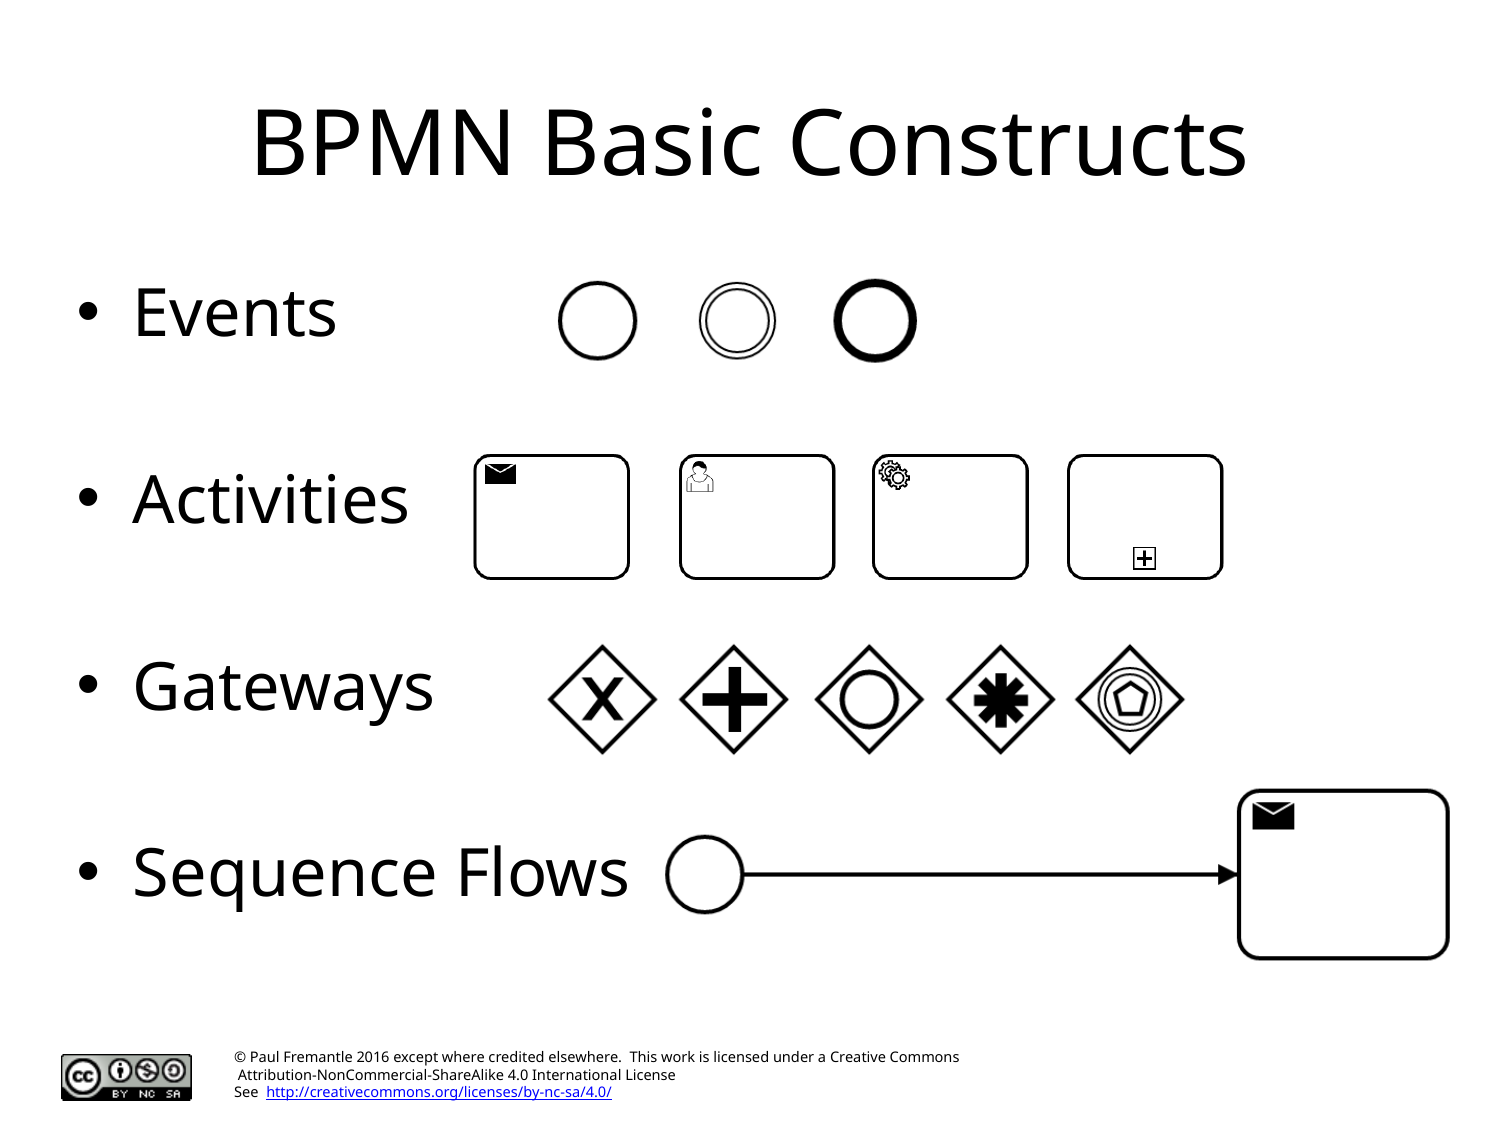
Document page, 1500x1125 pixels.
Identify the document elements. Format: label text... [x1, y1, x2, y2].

picture [61, 1054, 192, 1101]
list Events Activities Gateways Sequence Flows [61, 262, 1412, 1005]
picture [421, 434, 1266, 607]
picture [510, 262, 988, 392]
title BPMN Basic Constructs [75, 45, 1425, 233]
picture [466, 624, 1479, 974]
